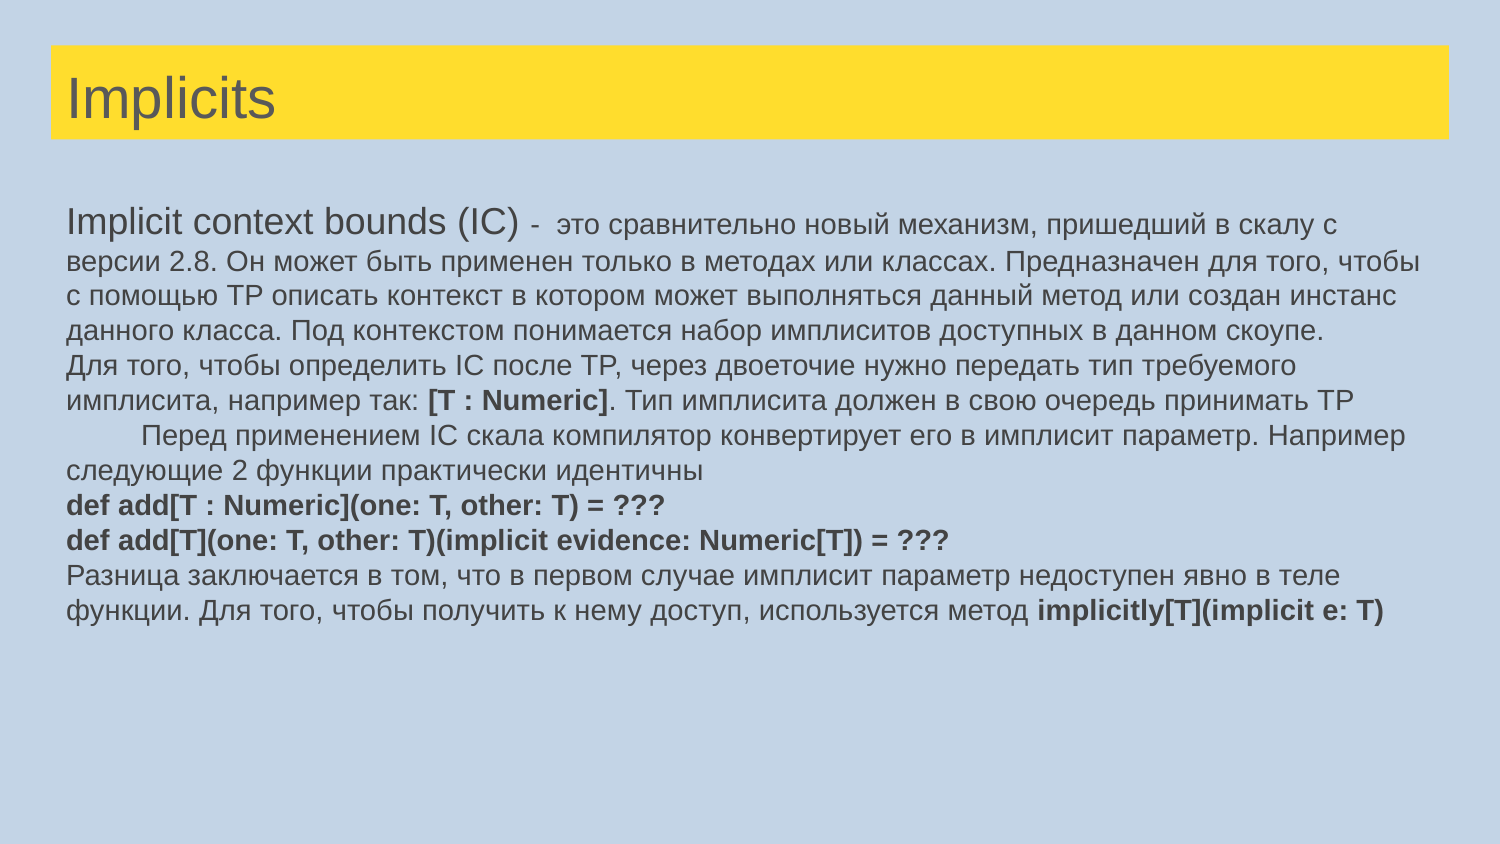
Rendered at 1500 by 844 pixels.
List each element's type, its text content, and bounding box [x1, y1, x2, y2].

title Implicits [51, 45, 1449, 140]
text_box Implicit context bounds (IC) - это сравнительно новый механизм, пришедший в скалу с версии 2.8. Он может быть применен только в методах или классах. Предназначен для того, чтобы с помощью TP описать контекст в котором может выполняться данный метод или создан инстанс данного класса. Под контекстом понимается набор имплиситов доступных в данном скоупе. Для того, чтобы определить IC после TP, через двоеточие нужно передать тип требуемого имплисита, например так: [T : Numeric]. Тип имплисита должен в свою очередь принимать TP Перед применением IC скала компилятор конвертирует его в имплисит параметр. Например следующие 2 функции практически идентичны def add[T : Numeric](one: T, other: T) = ??? def add[T](one: T, other: T)(implicit evidence: Numeric[T]) = ??? Разница заключается в том, что в первом случае имплисит параметр недоступен явно в теле функции. Для того, чтобы получить к нему доступ, используется метод implicitly[T](implicit e: T) [51, 181, 1449, 751]
